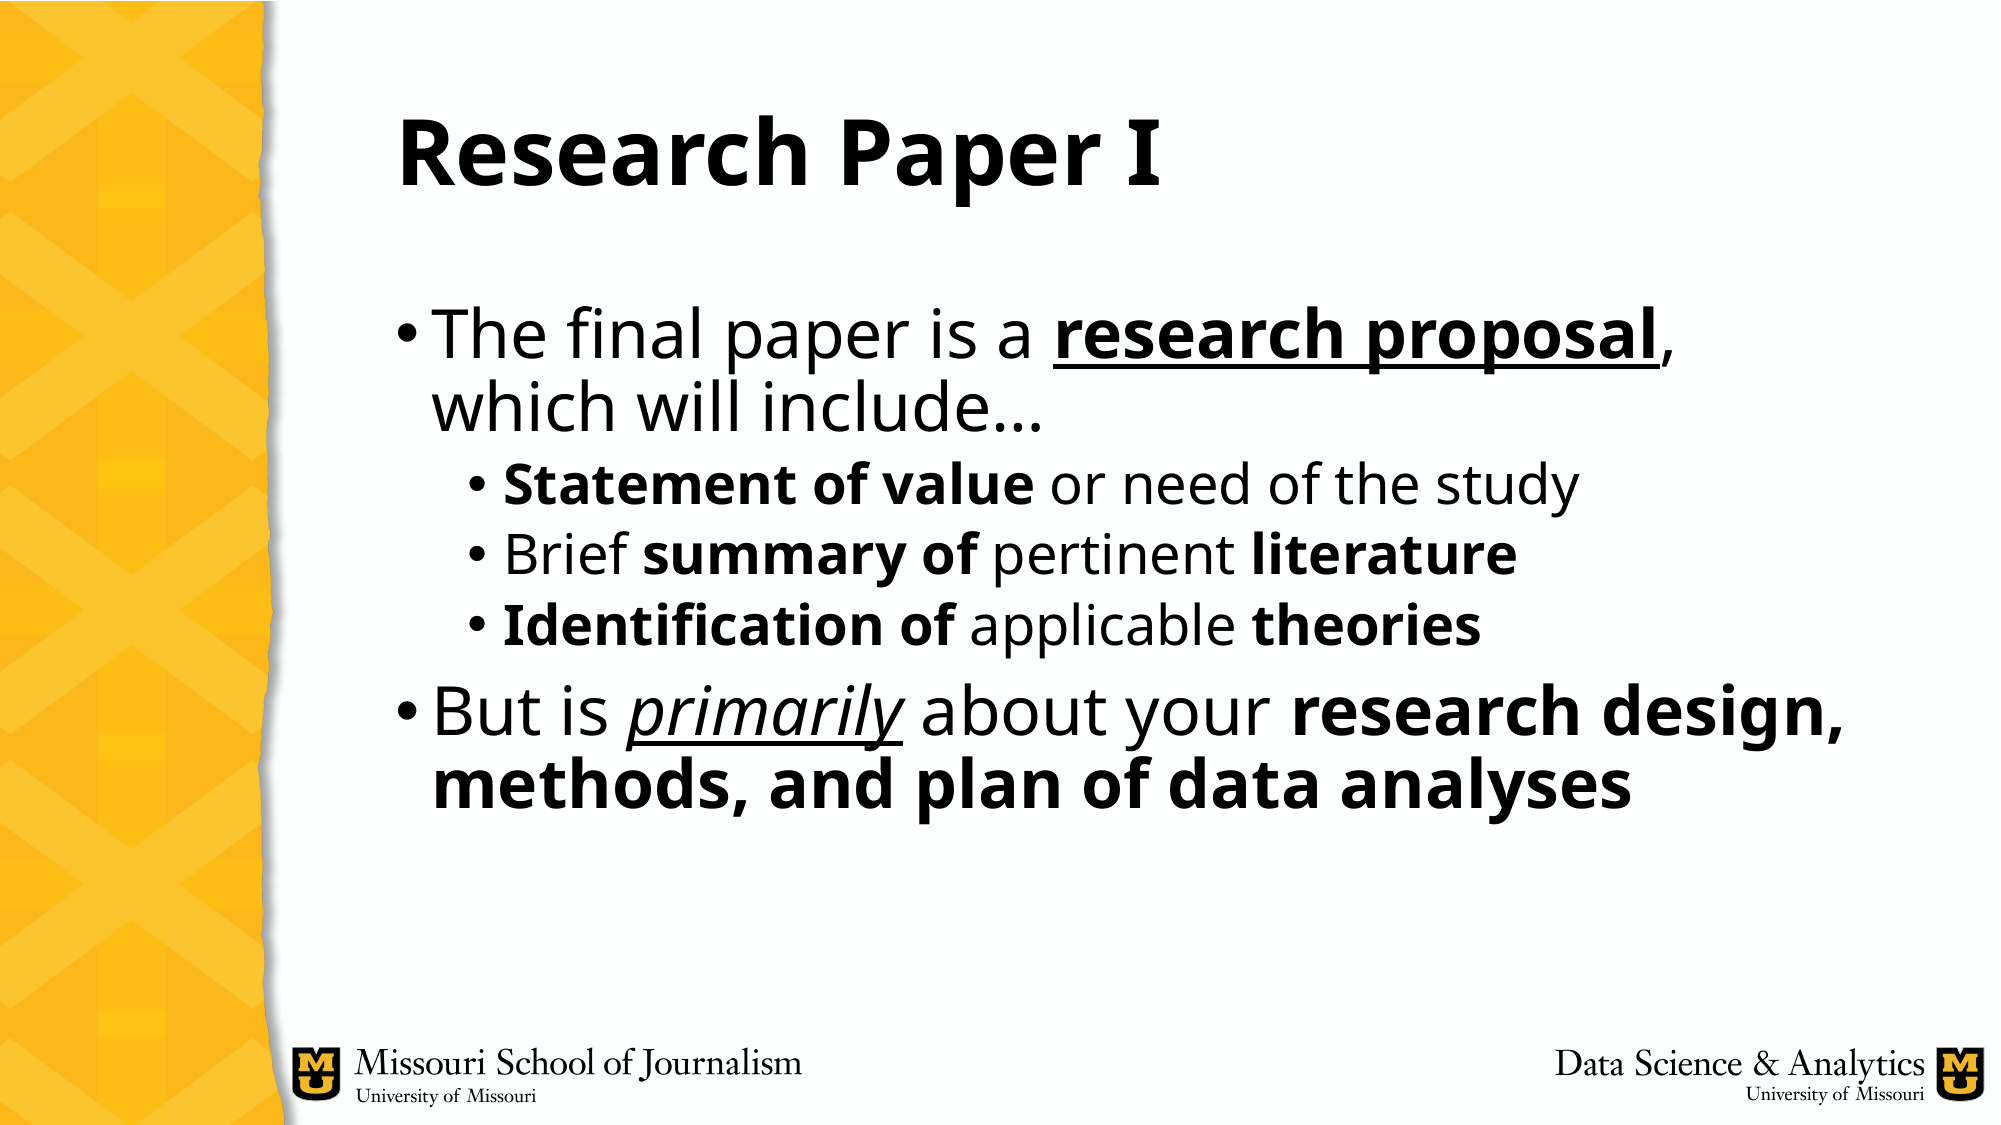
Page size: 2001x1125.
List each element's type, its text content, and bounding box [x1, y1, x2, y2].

title Research Paper I [380, 87, 1863, 224]
list The final paper is a research proposal, which will include… Statement of value or need of the study Brief summary of pertinent literature Identification of applicable theories But is primarily about your research design, methods, and plan of data analyses [380, 292, 1863, 902]
picture [1537, 1031, 2000, 1123]
picture [0, 2, 818, 1124]
